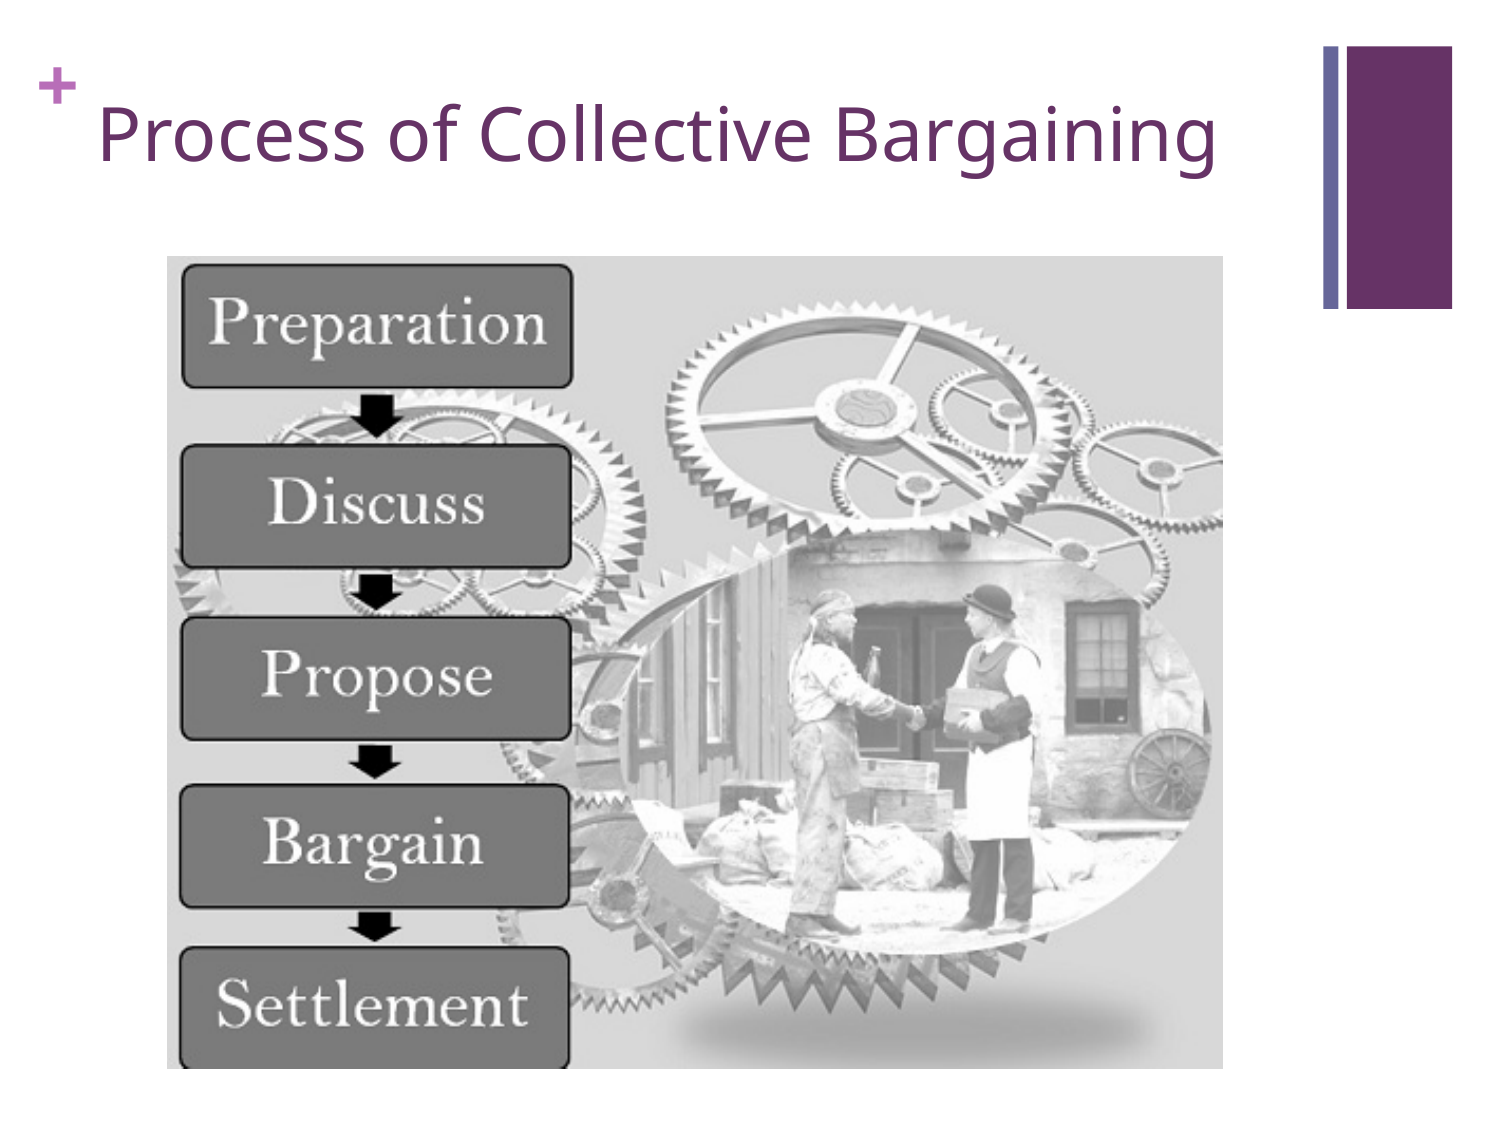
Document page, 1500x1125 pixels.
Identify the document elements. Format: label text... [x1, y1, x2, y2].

title Process of Collective Bargaining [81, 79, 1322, 263]
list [167, 199, 1223, 1125]
